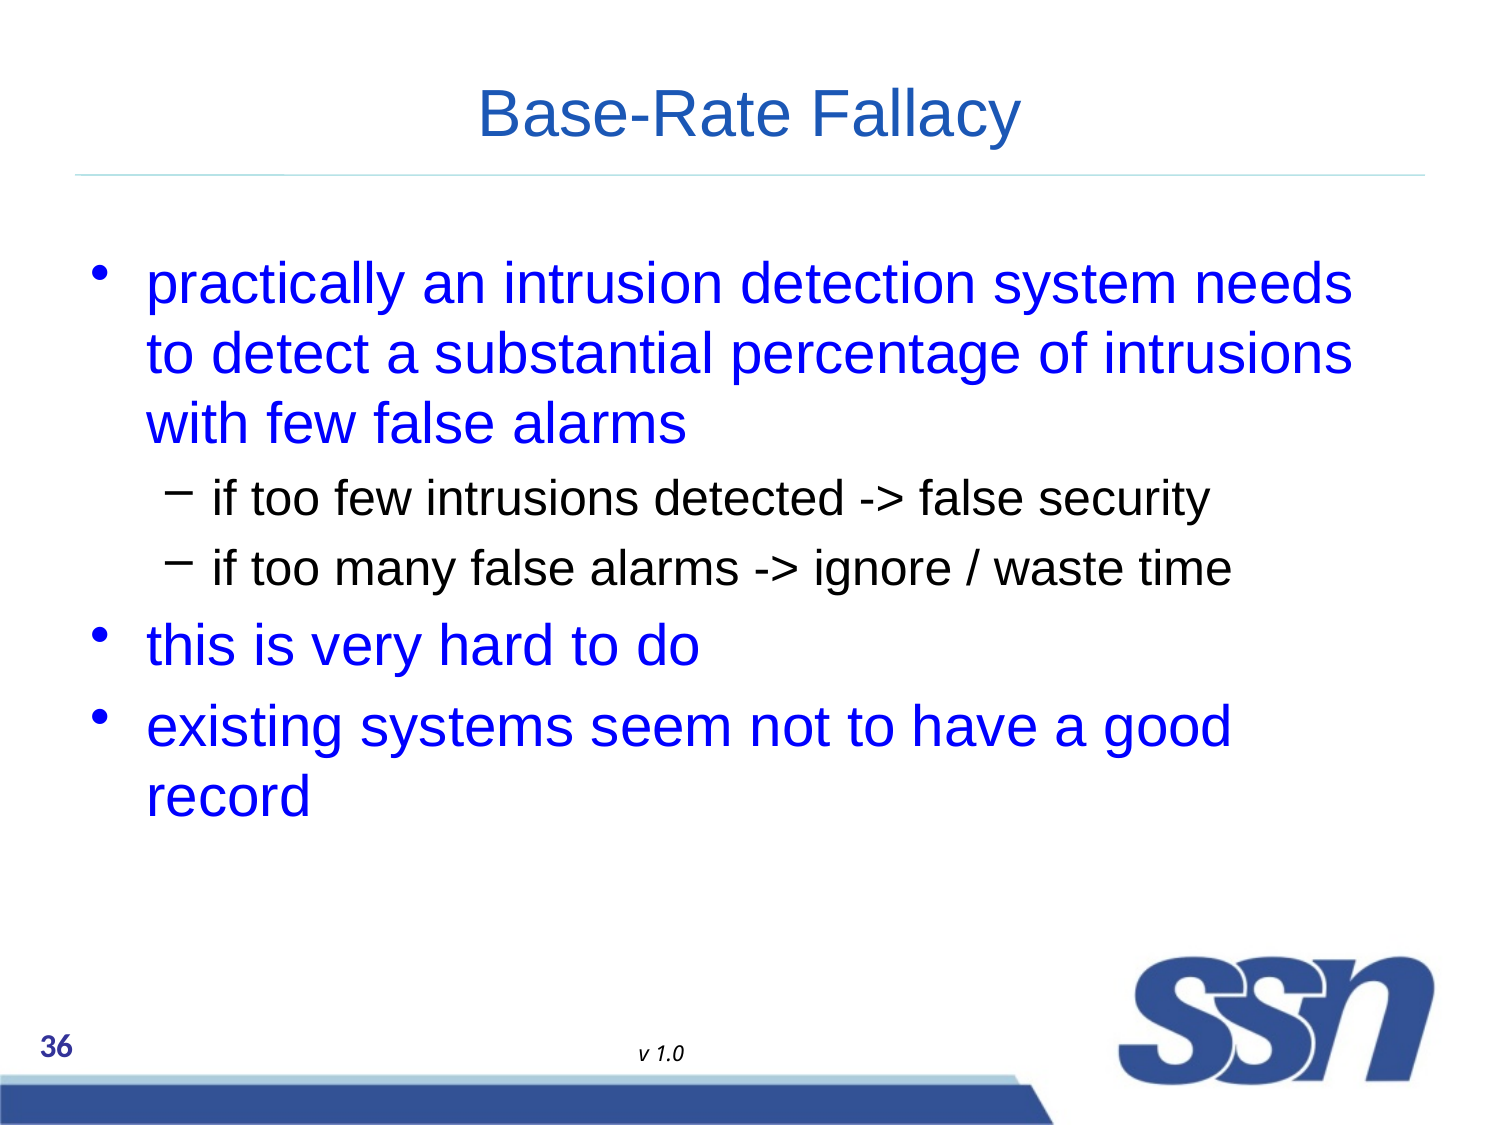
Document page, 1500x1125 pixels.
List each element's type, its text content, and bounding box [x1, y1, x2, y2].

list practically an intrusion detection system needs to detect a substantial percentage of intrusions with few false alarms if too few intrusions detected -> false security if too many false alarms -> ignore / waste time this is very hard to do existing systems seem not to have a good record [75, 237, 1425, 1005]
title Base-Rate Fallacy [75, 45, 1425, 175]
picture [0, 913, 1500, 1125]
